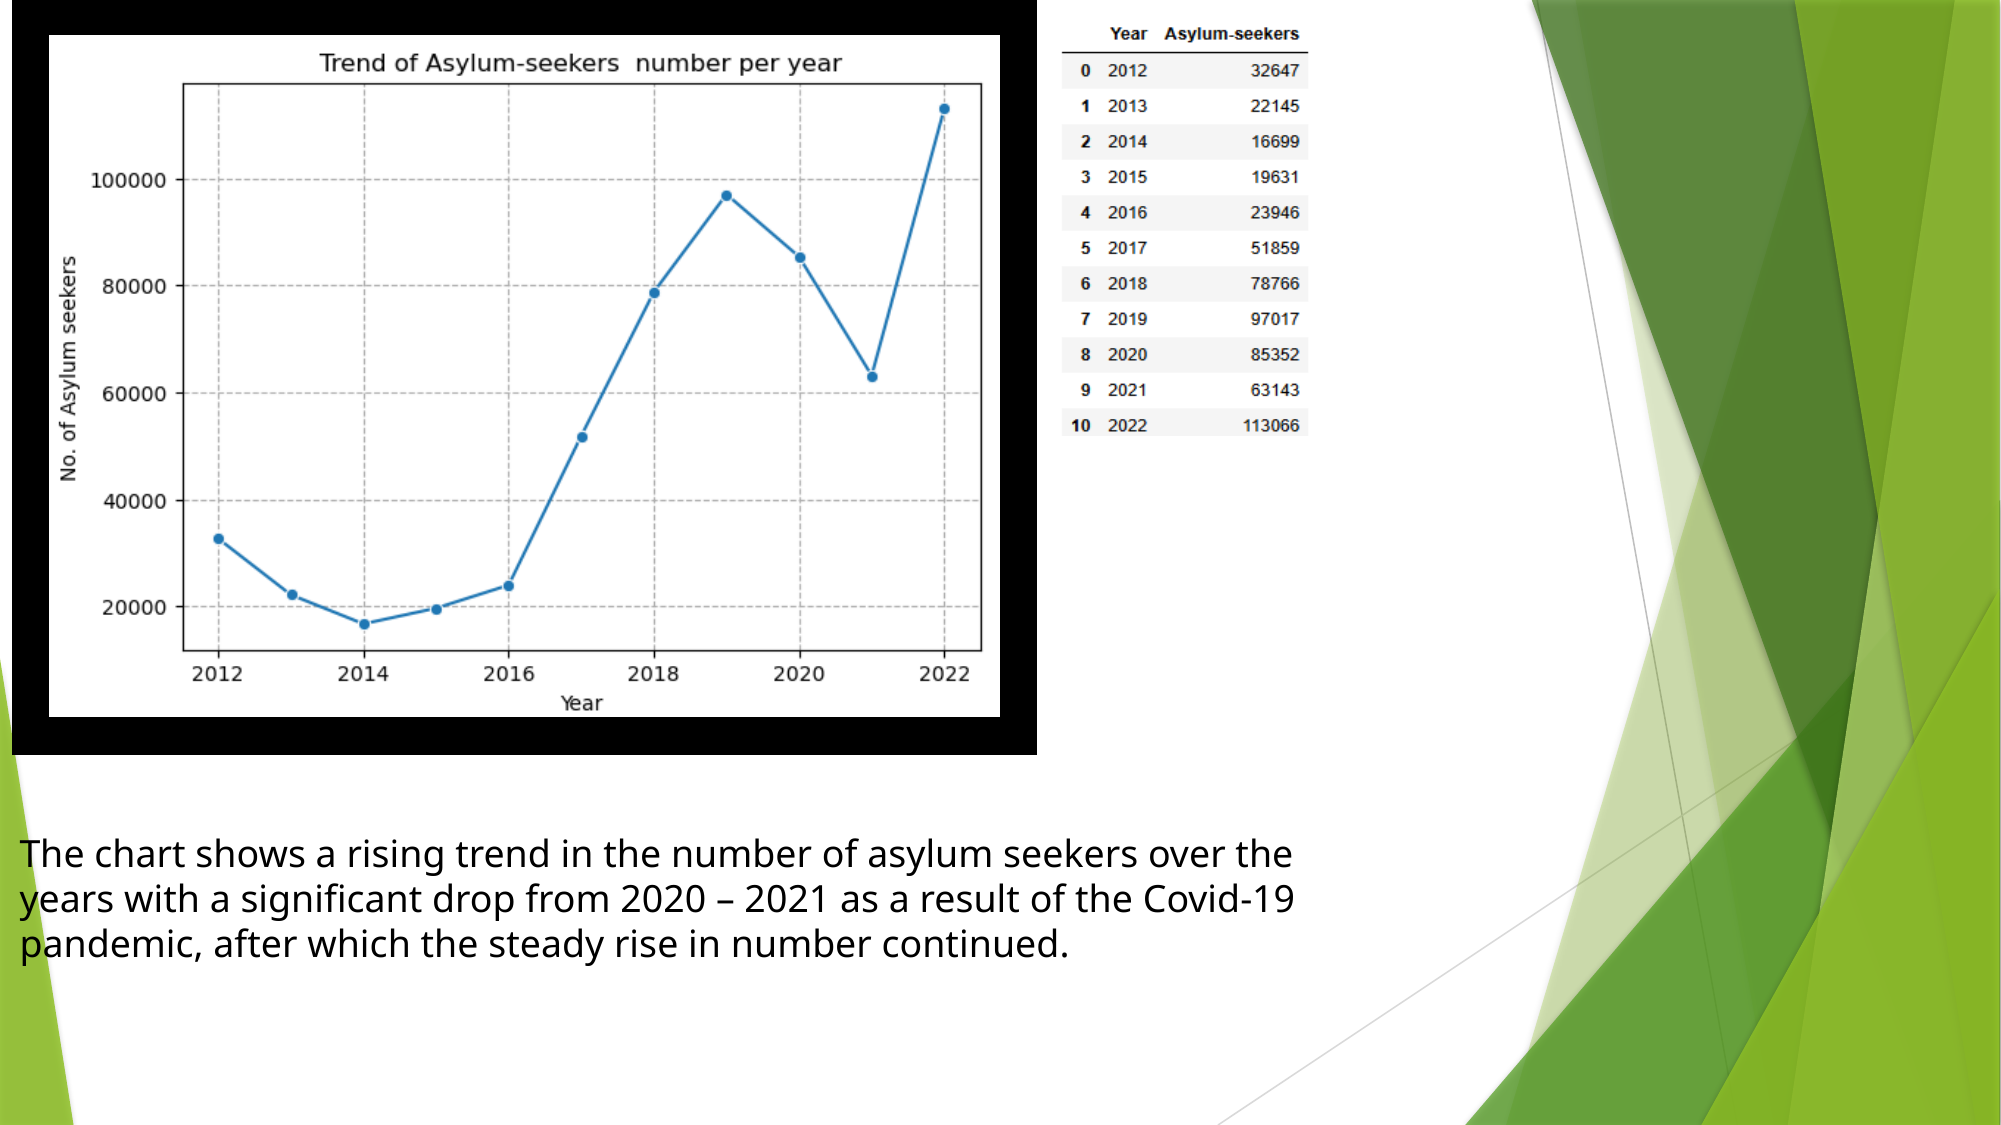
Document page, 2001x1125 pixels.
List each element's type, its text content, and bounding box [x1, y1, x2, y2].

picture [48, 34, 1001, 718]
text_box The chart shows a rising trend in the number of asylum seekers over the years with a significant drop from 2020 – 2021 as a result of the Covid-19 pandemic, after which the steady rise in number continued. [4, 822, 1329, 1018]
picture [1046, 0, 1329, 436]
